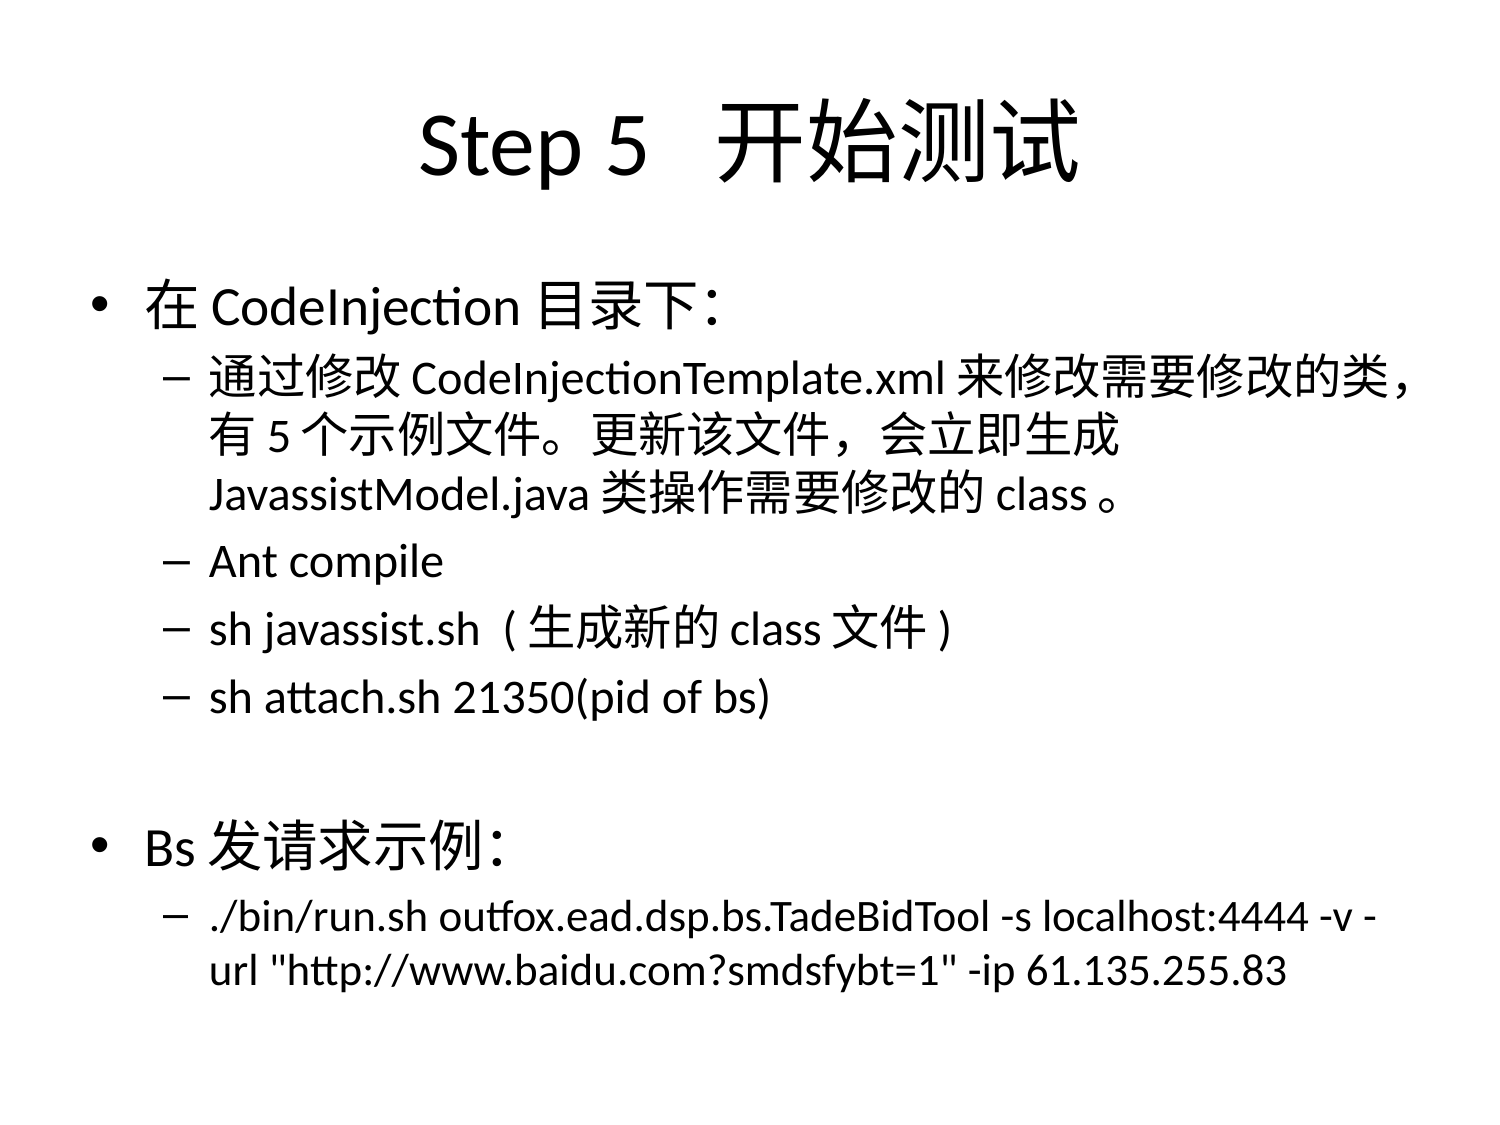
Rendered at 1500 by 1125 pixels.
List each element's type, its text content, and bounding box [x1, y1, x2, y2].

list 在CodeInjection目录下： 通过修改CodeInjectionTemplate.xml来修改需要修改的类，有5个示例文件。更新该文件，会立即生成JavassistModel.java类操作需要修改的class。 Ant compile sh javassist.sh (生成新的class文件) sh attach.sh 21350(pid of bs) Bs发请求示例： ./bin/run.sh outfox.ead.dsp.bs.TadeBidTool -s localhost:4444 -v -url "http://www.baidu.com?smdsfybt=1" -ip 61.135.255.83 [75, 262, 1425, 1005]
title Step 5 开始测试 [75, 45, 1425, 233]
